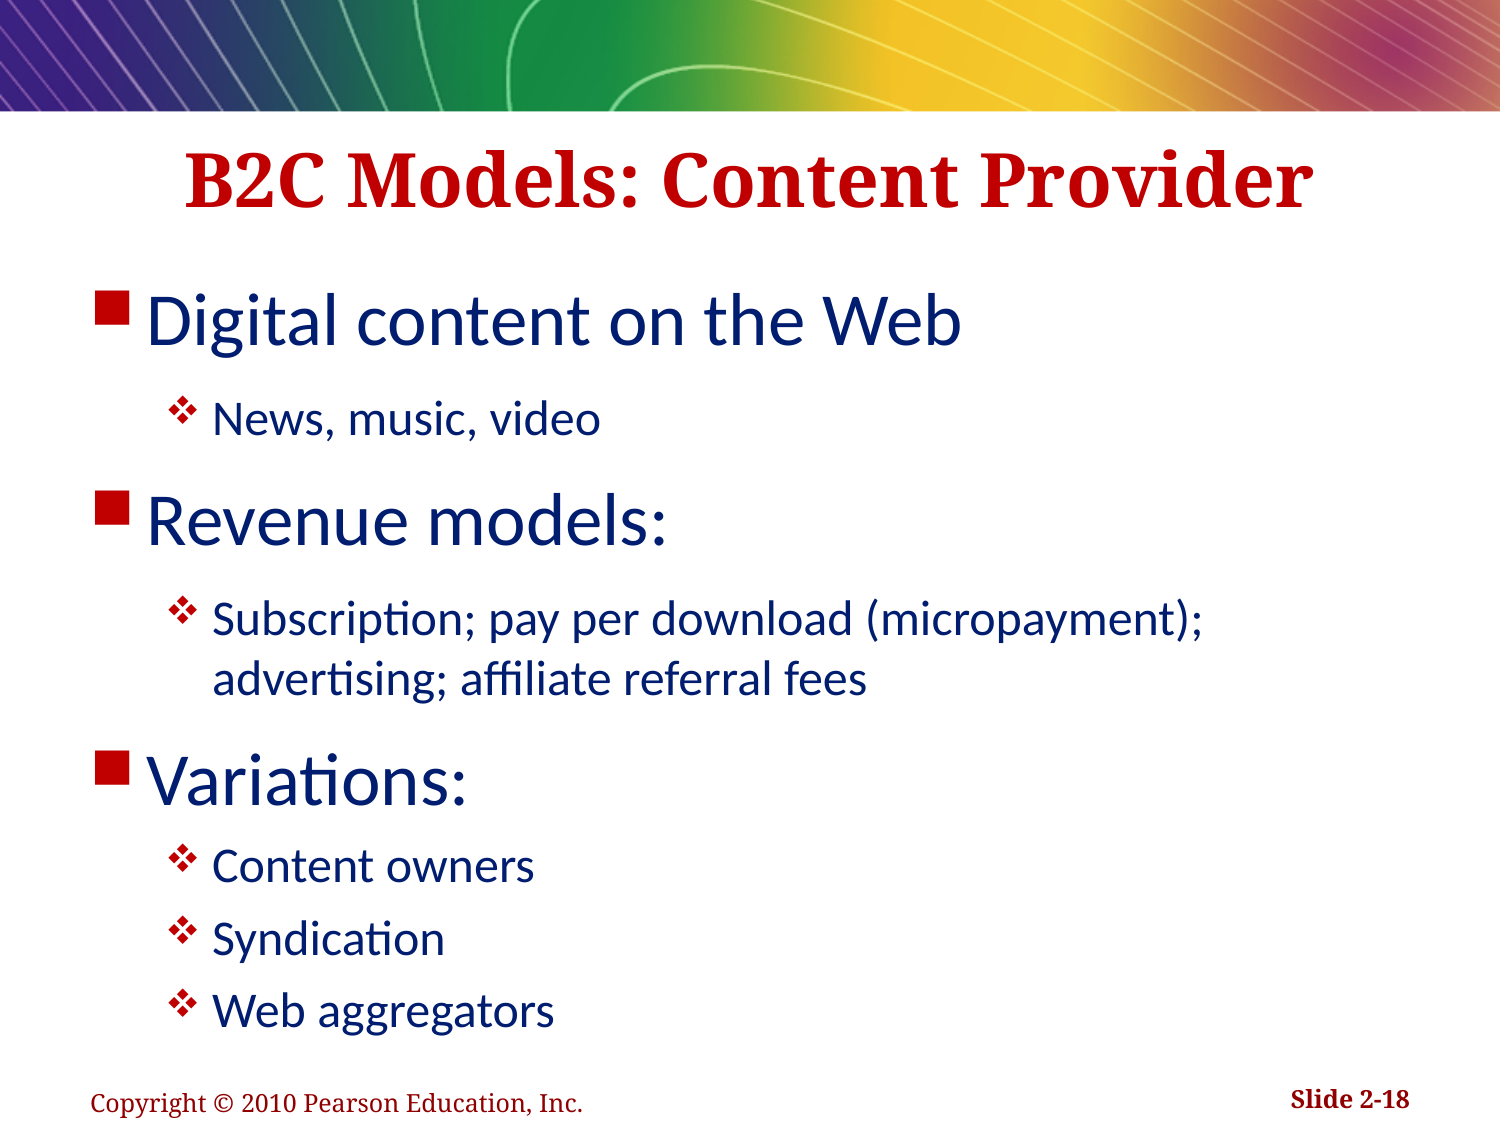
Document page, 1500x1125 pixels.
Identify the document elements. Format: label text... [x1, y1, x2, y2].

list Digital content on the Web News, music, video Revenue models: Subscription; pay per download (micropayment); advertising; affiliate referral fees Variations: Content owners Syndication Web aggregators [74, 262, 1426, 1038]
title B2C Models: Content Provider [74, 124, 1426, 232]
slide_number Slide 2-18 [1112, 1049, 1426, 1125]
footer Copyright © 2010 Pearson Education, Inc. [74, 1049, 701, 1125]
picture [0, 0, 1500, 1125]
